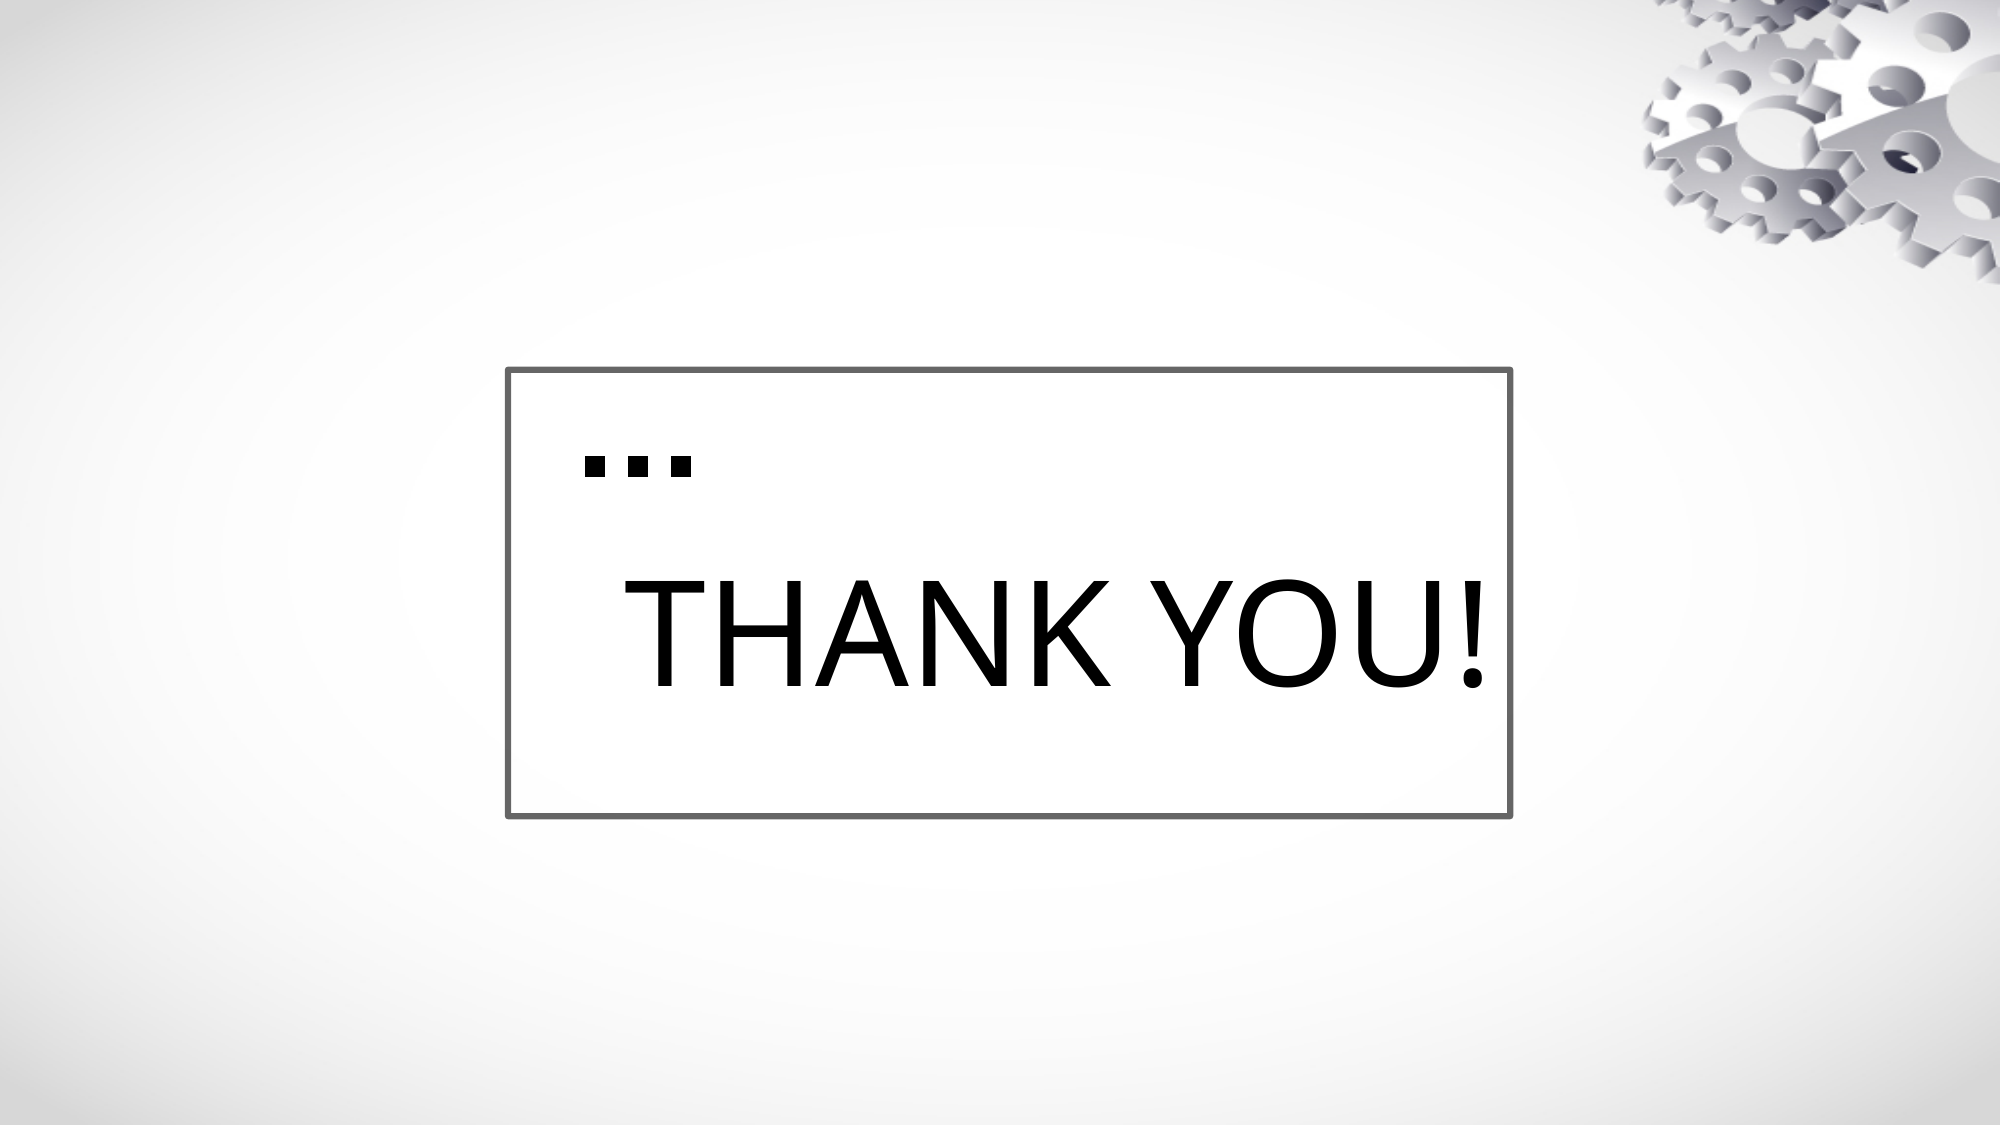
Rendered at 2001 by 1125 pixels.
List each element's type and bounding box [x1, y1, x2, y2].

text_box [584, 455, 692, 477]
text_box [507, 346, 1511, 817]
picture [0, 0, 2000, 1125]
